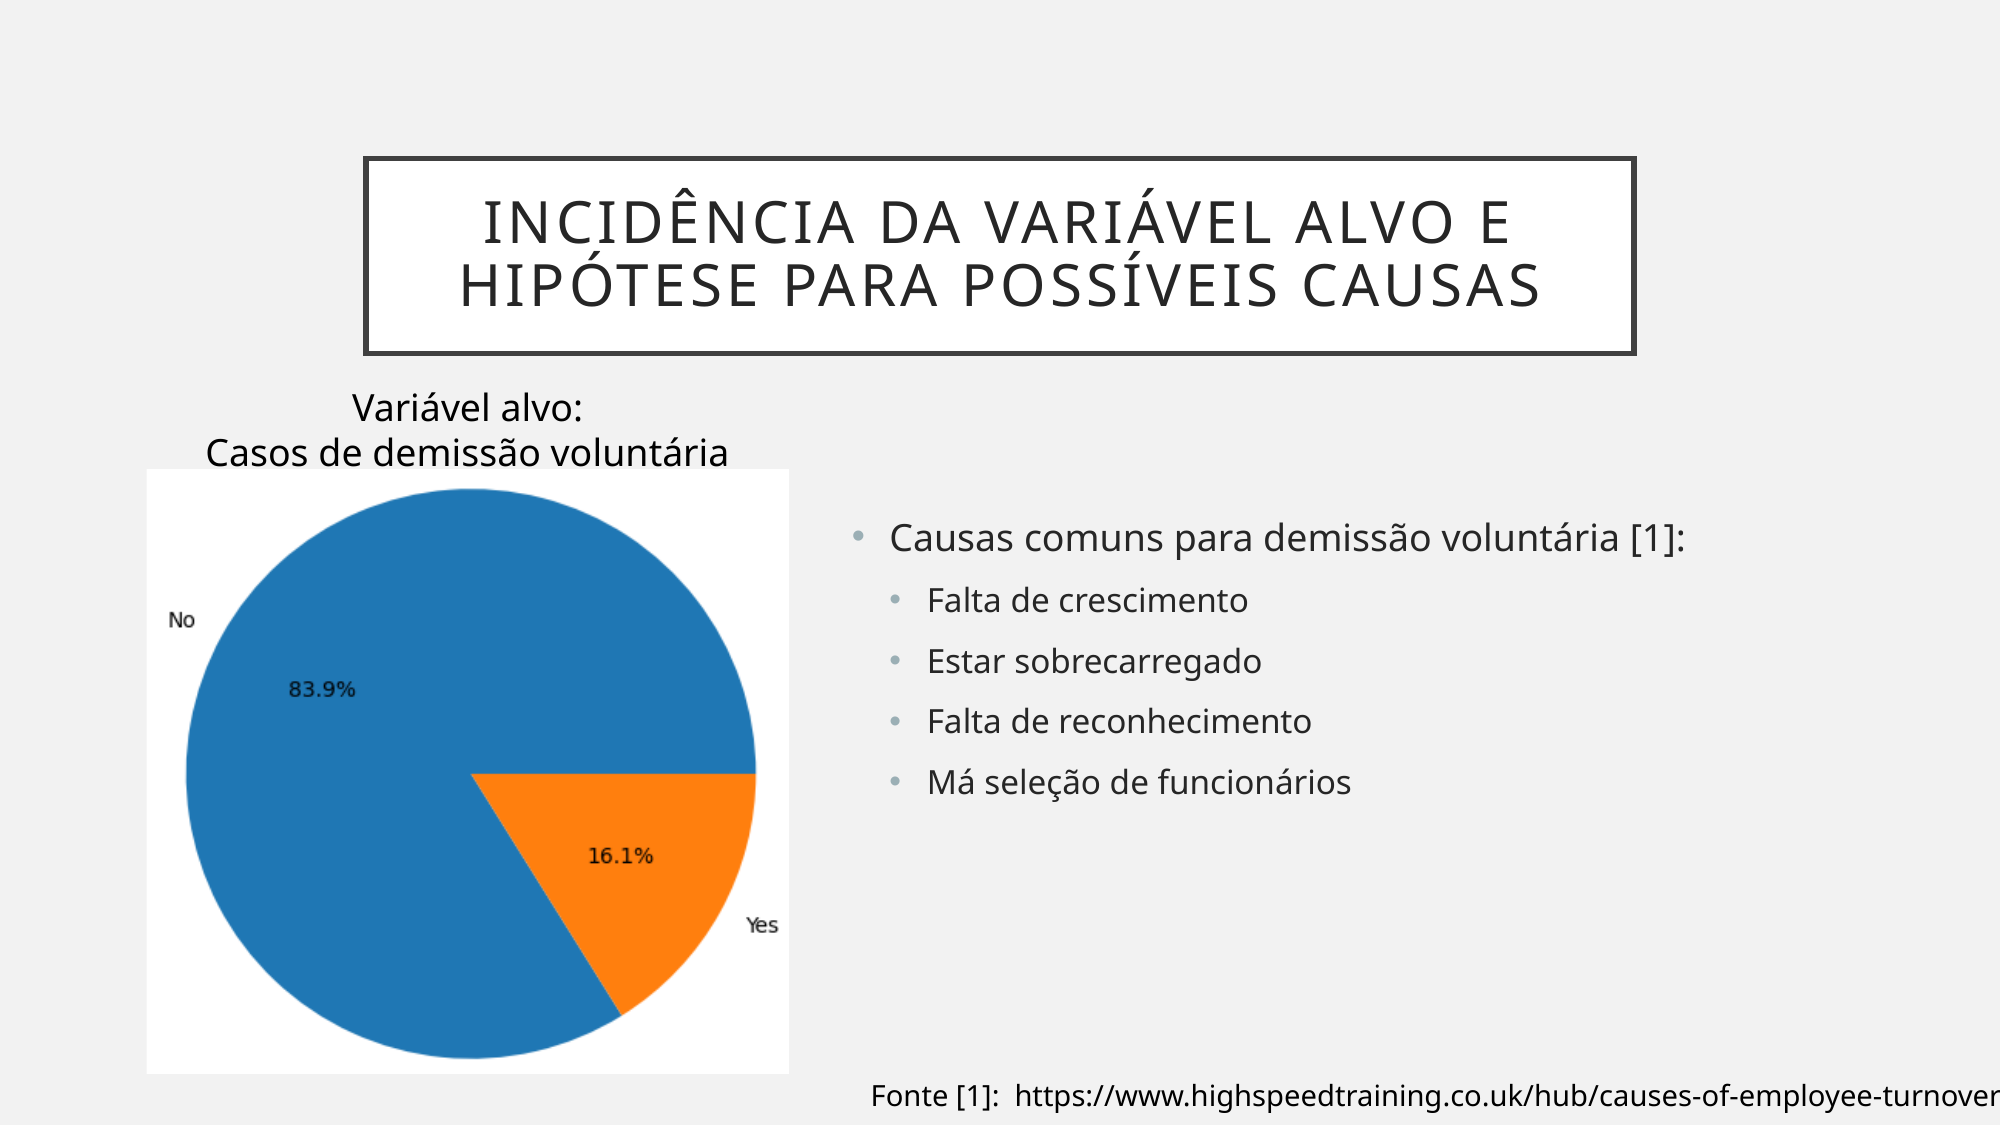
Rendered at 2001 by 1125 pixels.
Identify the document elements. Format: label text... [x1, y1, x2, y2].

picture [146, 469, 789, 1074]
title Incidência da variável alvo e Hipótese para possíveis causas [363, 156, 1637, 356]
text_box Variável alvo: Casos de demissão voluntária [190, 376, 745, 469]
text_box Fonte [1]: https://www.highspeedtraining.co.uk/hub/causes-of-employee-turnover/ [855, 1069, 2000, 1120]
list Causas comuns para demissão voluntária [1]: Falta de crescimento Estar sobrecarregado Falta de reconhecimento Má seleção de funcionários [836, 506, 1763, 1015]
